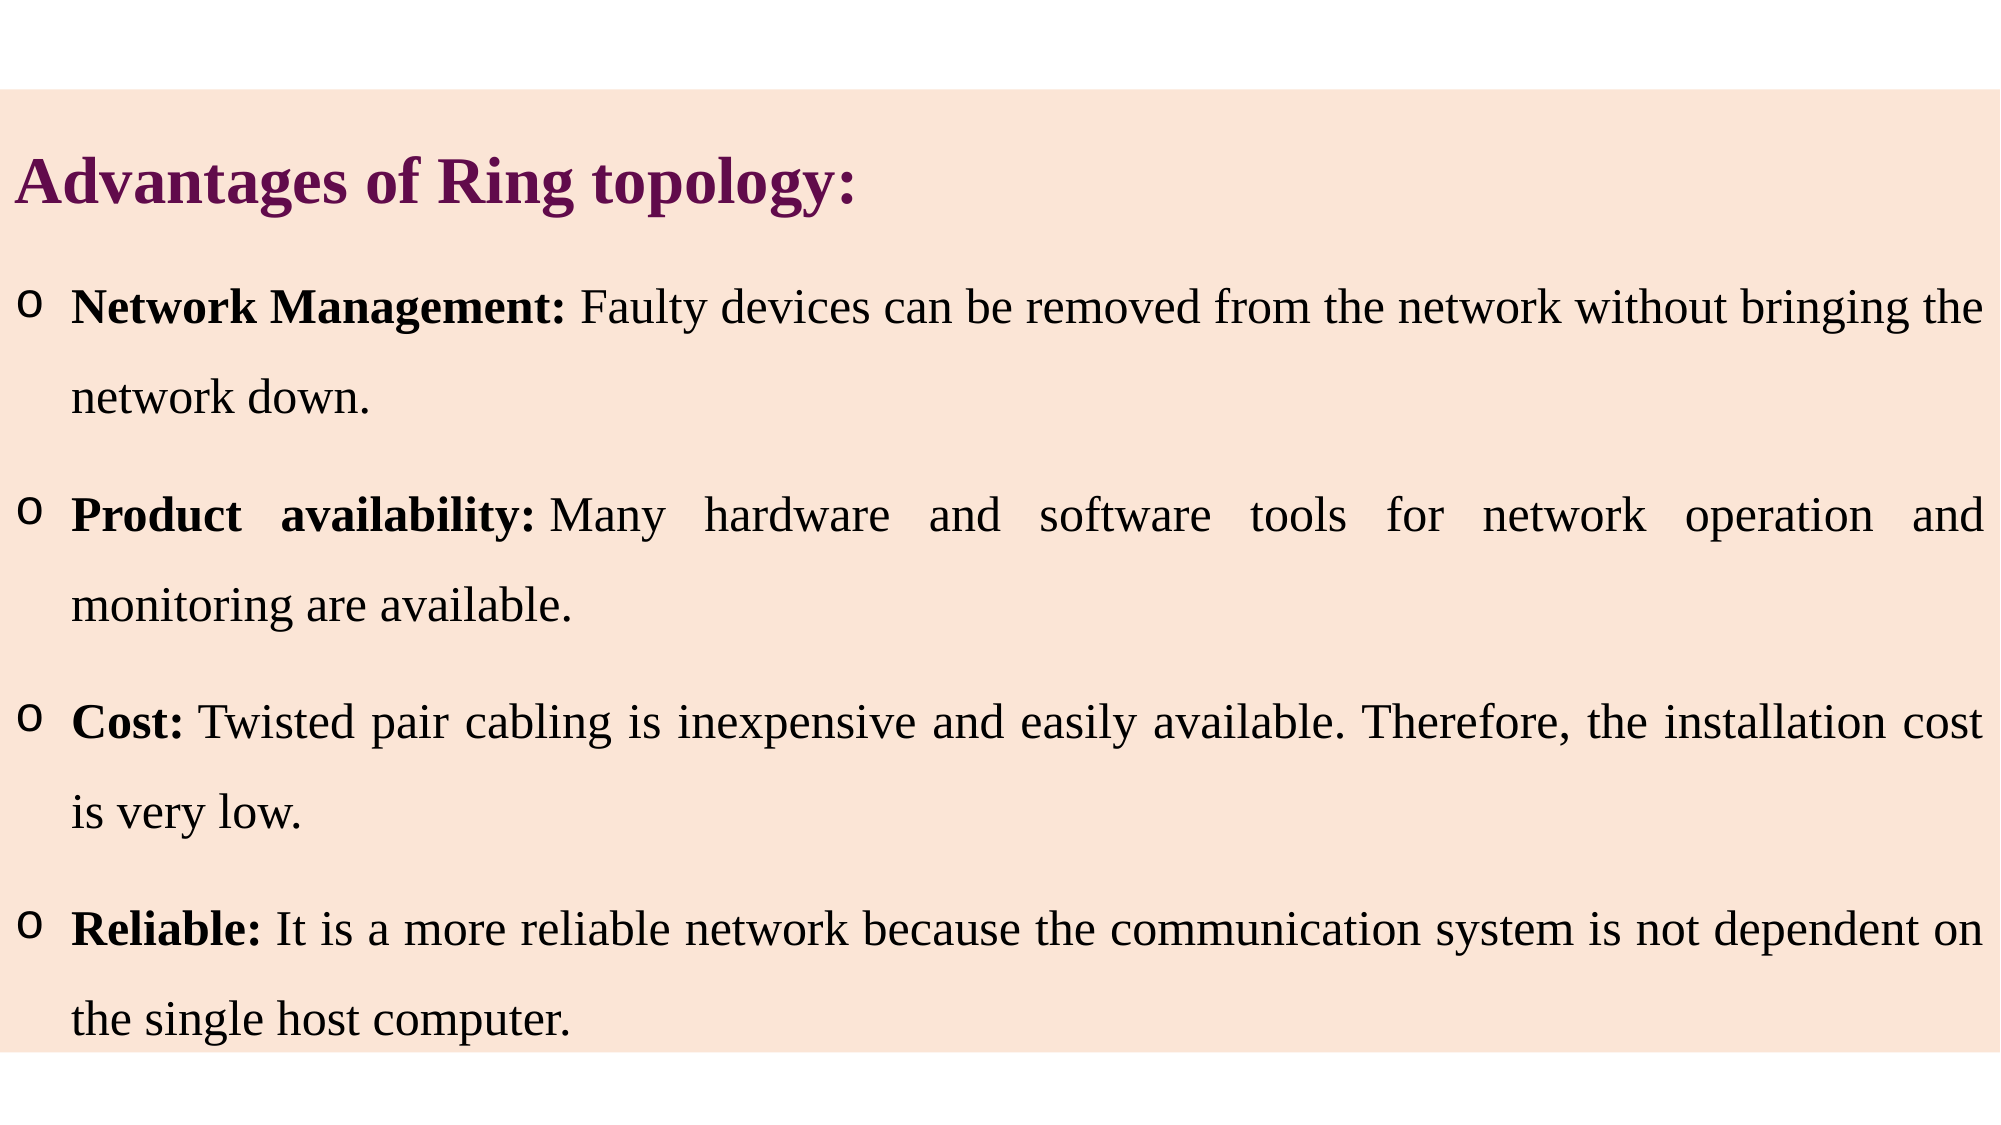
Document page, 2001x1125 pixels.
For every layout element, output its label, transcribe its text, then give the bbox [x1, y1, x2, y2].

text_box Advantages of Ring topology: Network Management: Faulty devices can be removed from the network without bringing the network down. Product availability: Many hardware and software tools for network operation and monitoring are available. Cost: Twisted pair cabling is inexpensive and easily available. Therefore, the installation cost is very low. Reliable: It is a more reliable network because the communication system is not dependent on the single host computer. [0, 89, 2000, 1053]
